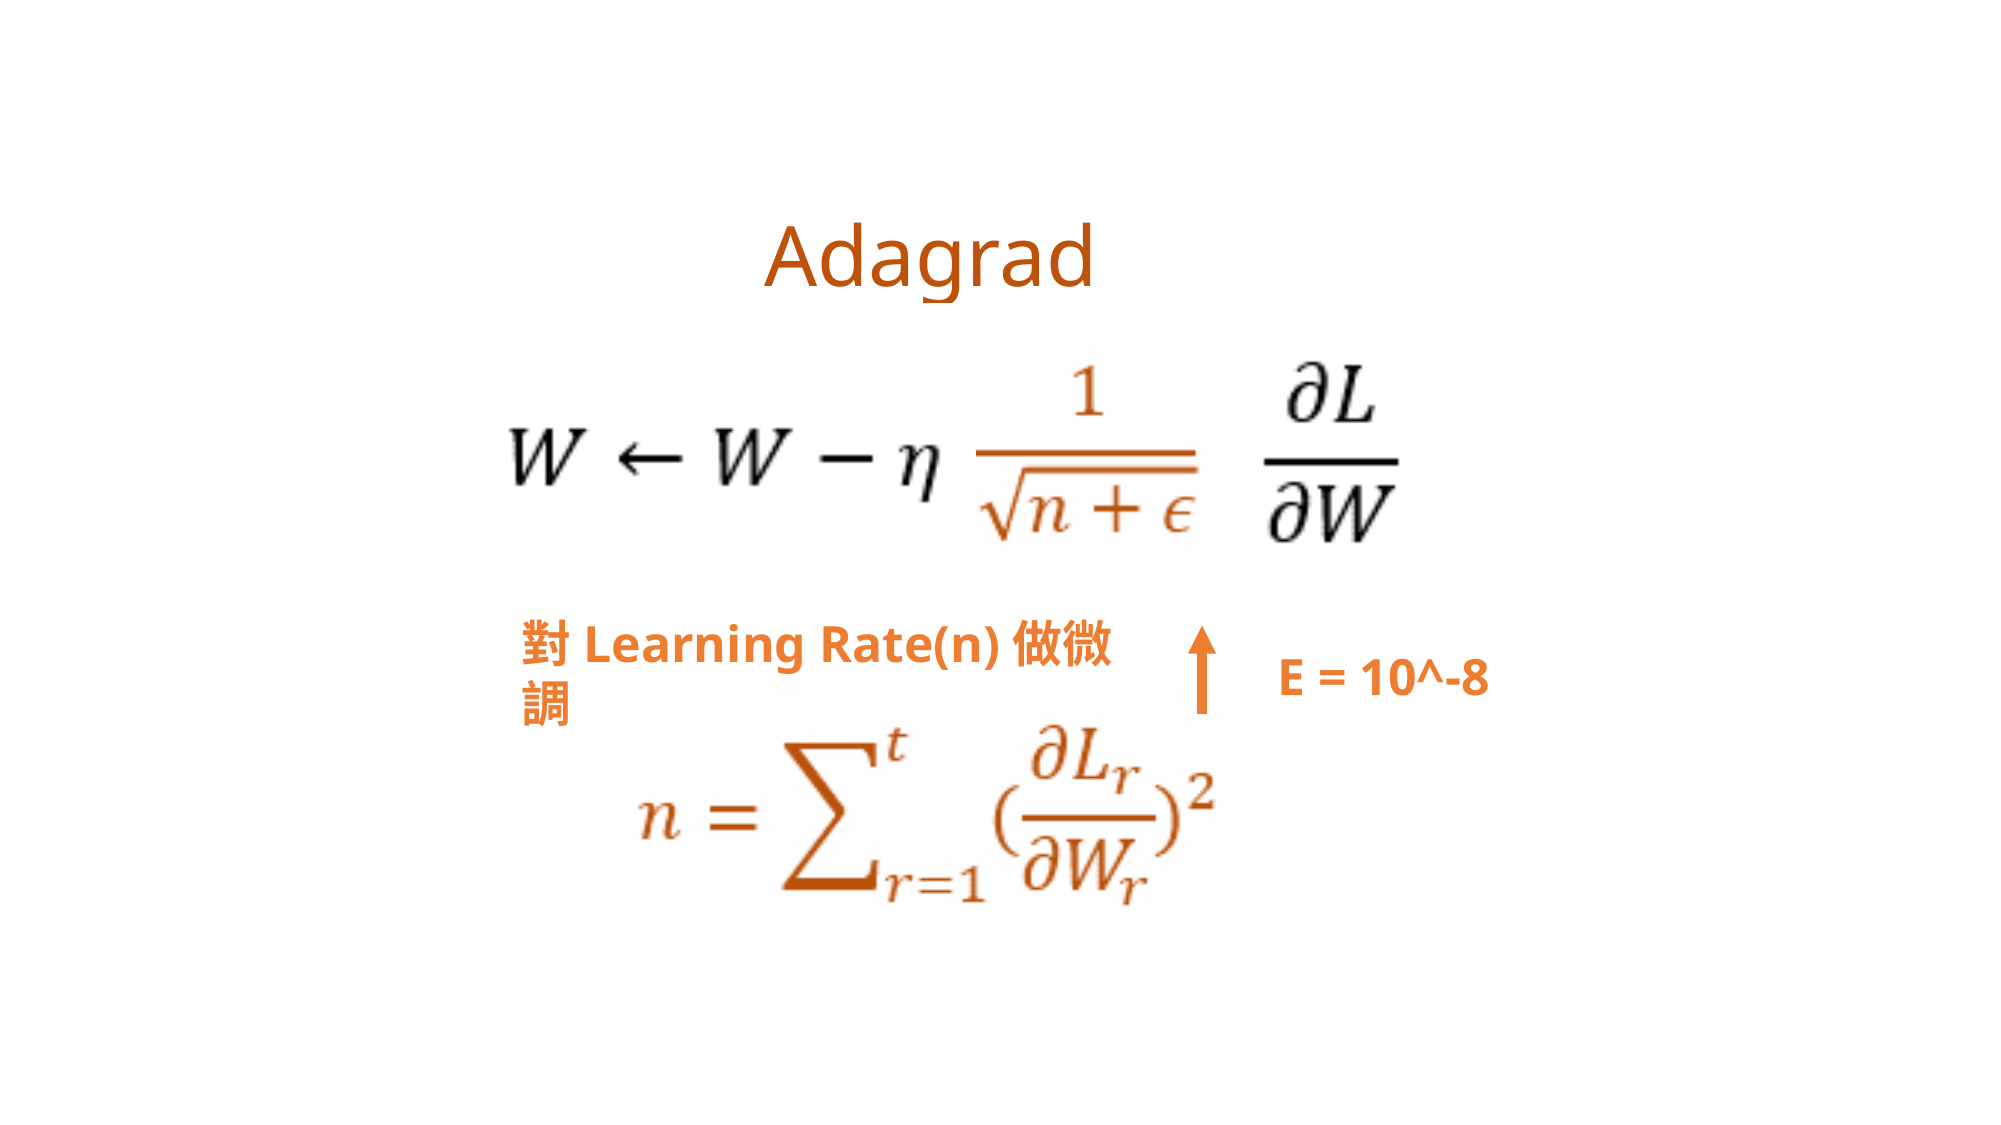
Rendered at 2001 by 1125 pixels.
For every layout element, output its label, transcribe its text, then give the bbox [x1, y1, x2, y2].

picture [1262, 303, 1470, 611]
text_box 對Learning Rate(n)做微調 [506, 605, 1142, 741]
picture [616, 687, 1244, 930]
picture [456, 303, 957, 611]
picture [976, 349, 1214, 565]
text_box Adagrad [749, 195, 1122, 311]
text_box E = 10^-8 [1262, 638, 1534, 714]
